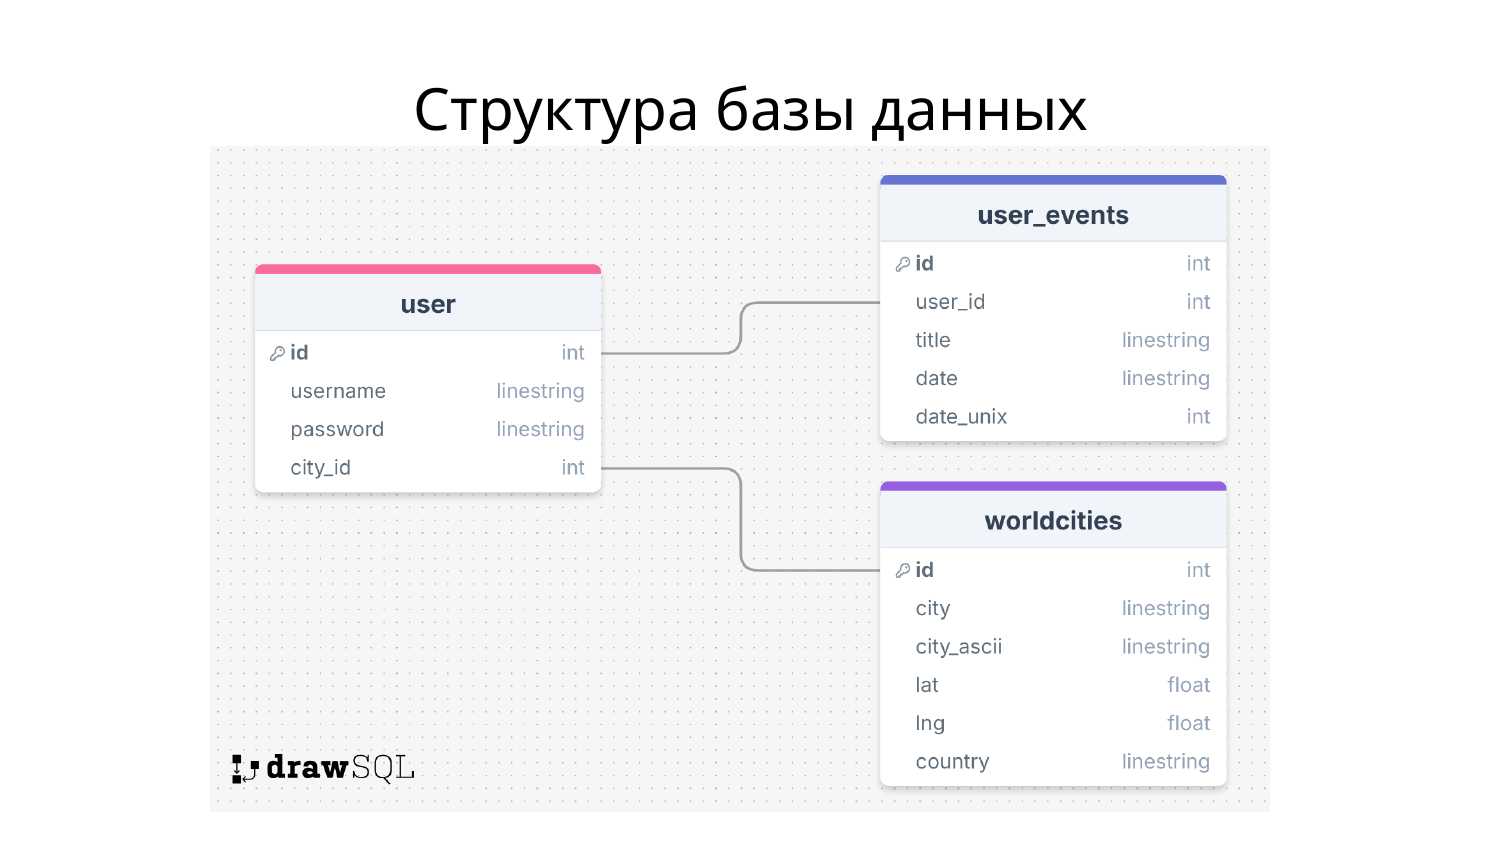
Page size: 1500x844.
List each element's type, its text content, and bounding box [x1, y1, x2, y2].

text_box Структура базы данных [117, 67, 1385, 147]
picture [210, 146, 1270, 812]
